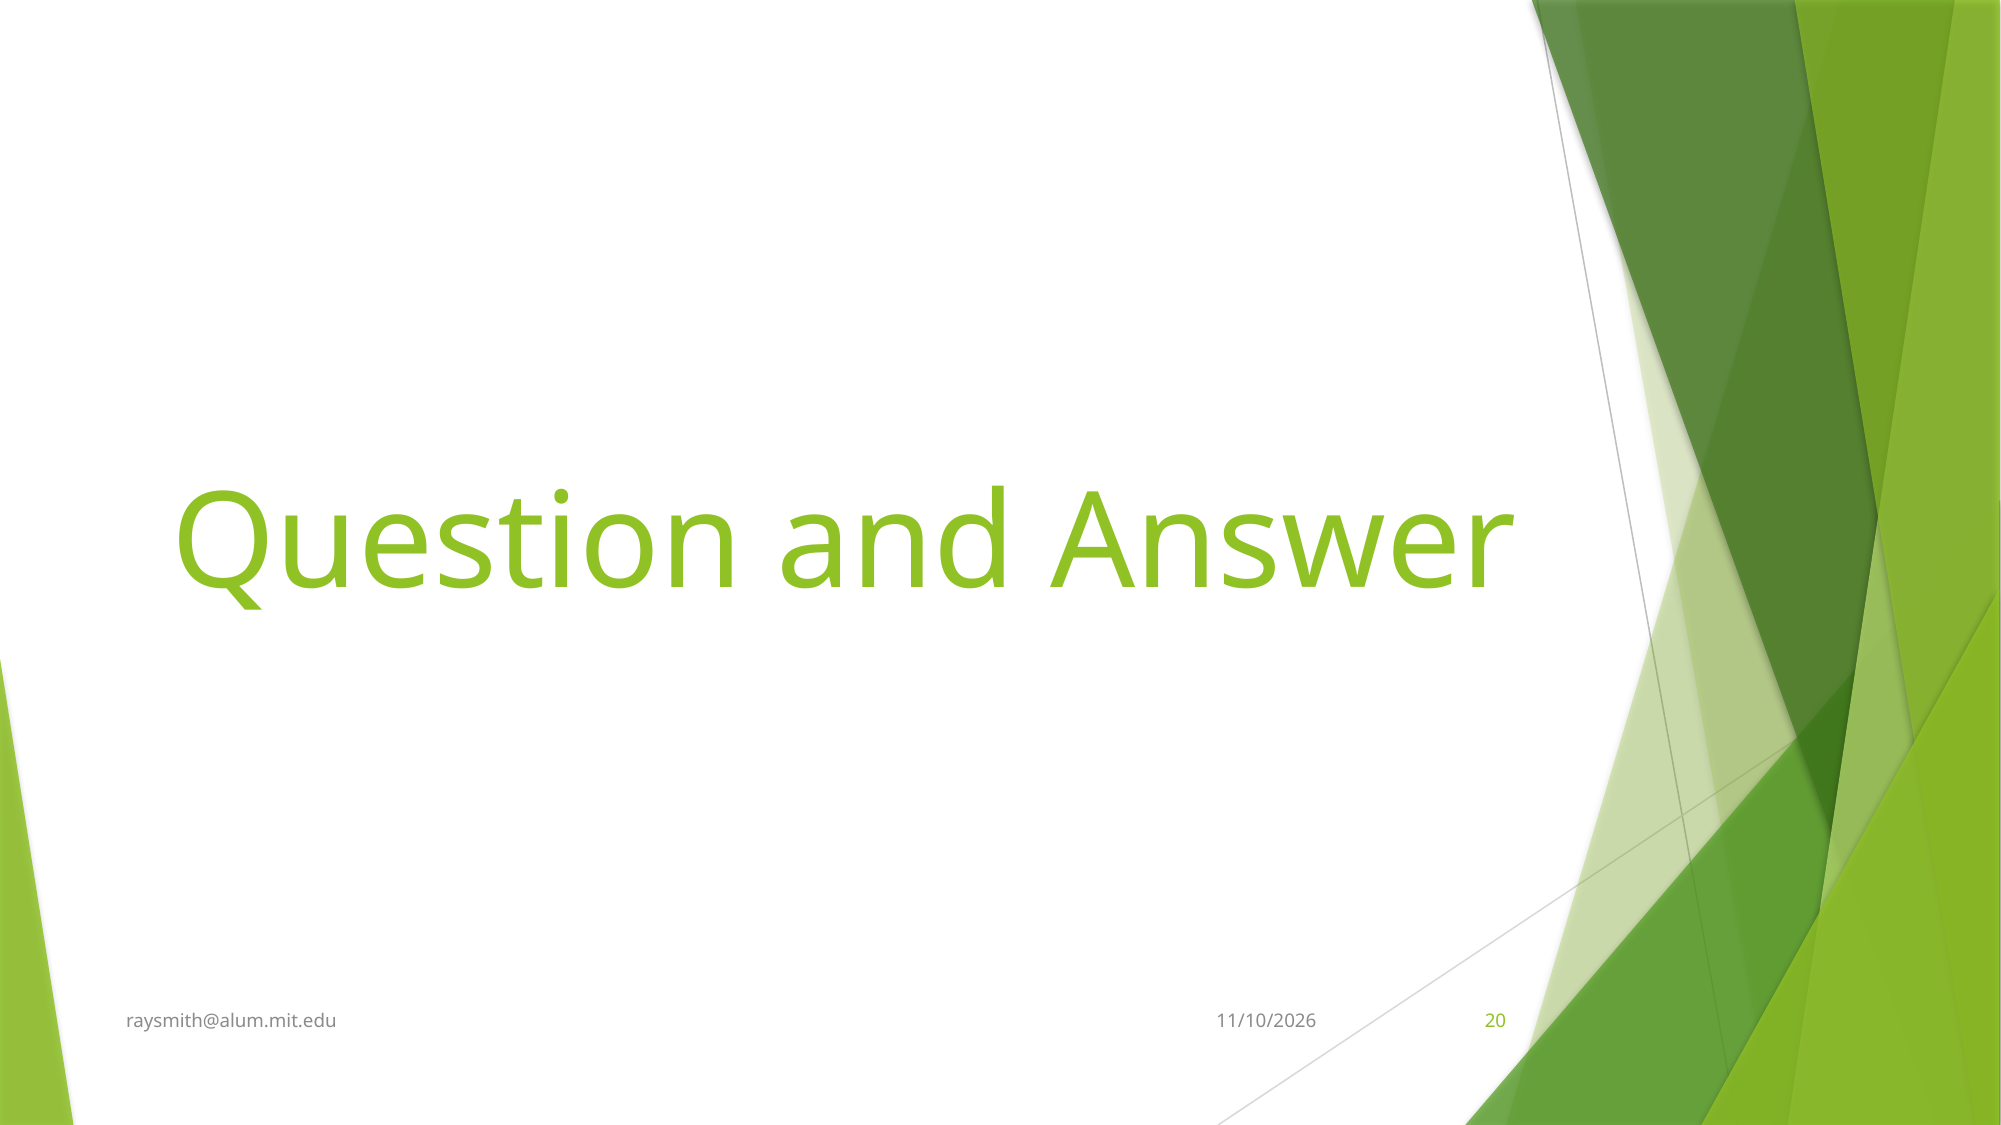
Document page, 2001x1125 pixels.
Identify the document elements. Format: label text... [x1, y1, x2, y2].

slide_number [1181, 991, 1332, 1051]
slide_number 20 [1409, 991, 1522, 1051]
footer raysmith@alum.mit.edu [111, 991, 1145, 1051]
title Question and Answer [156, 446, 1567, 664]
